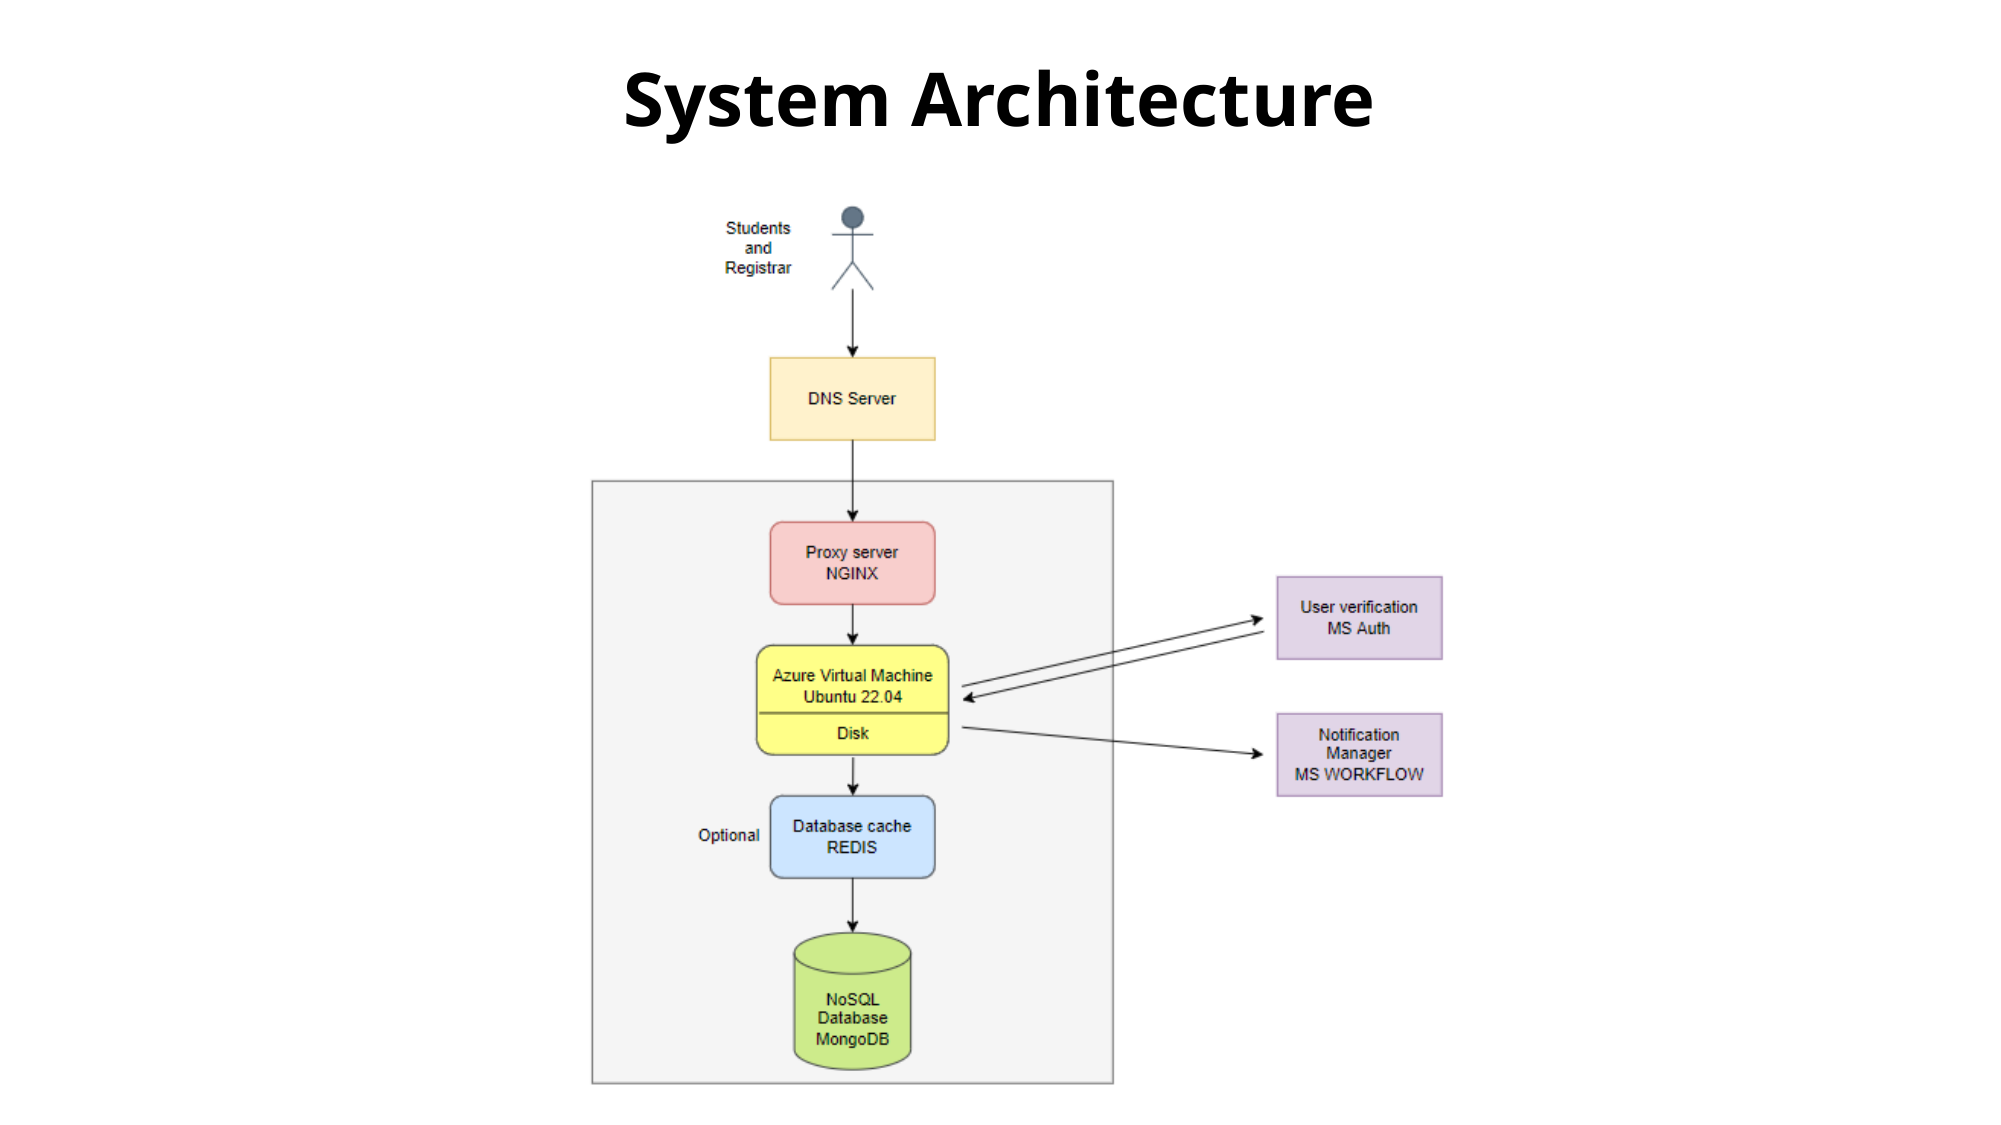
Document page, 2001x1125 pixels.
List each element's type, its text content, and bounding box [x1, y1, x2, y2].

title System Architecture [593, 19, 1407, 185]
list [502, 185, 1498, 1107]
